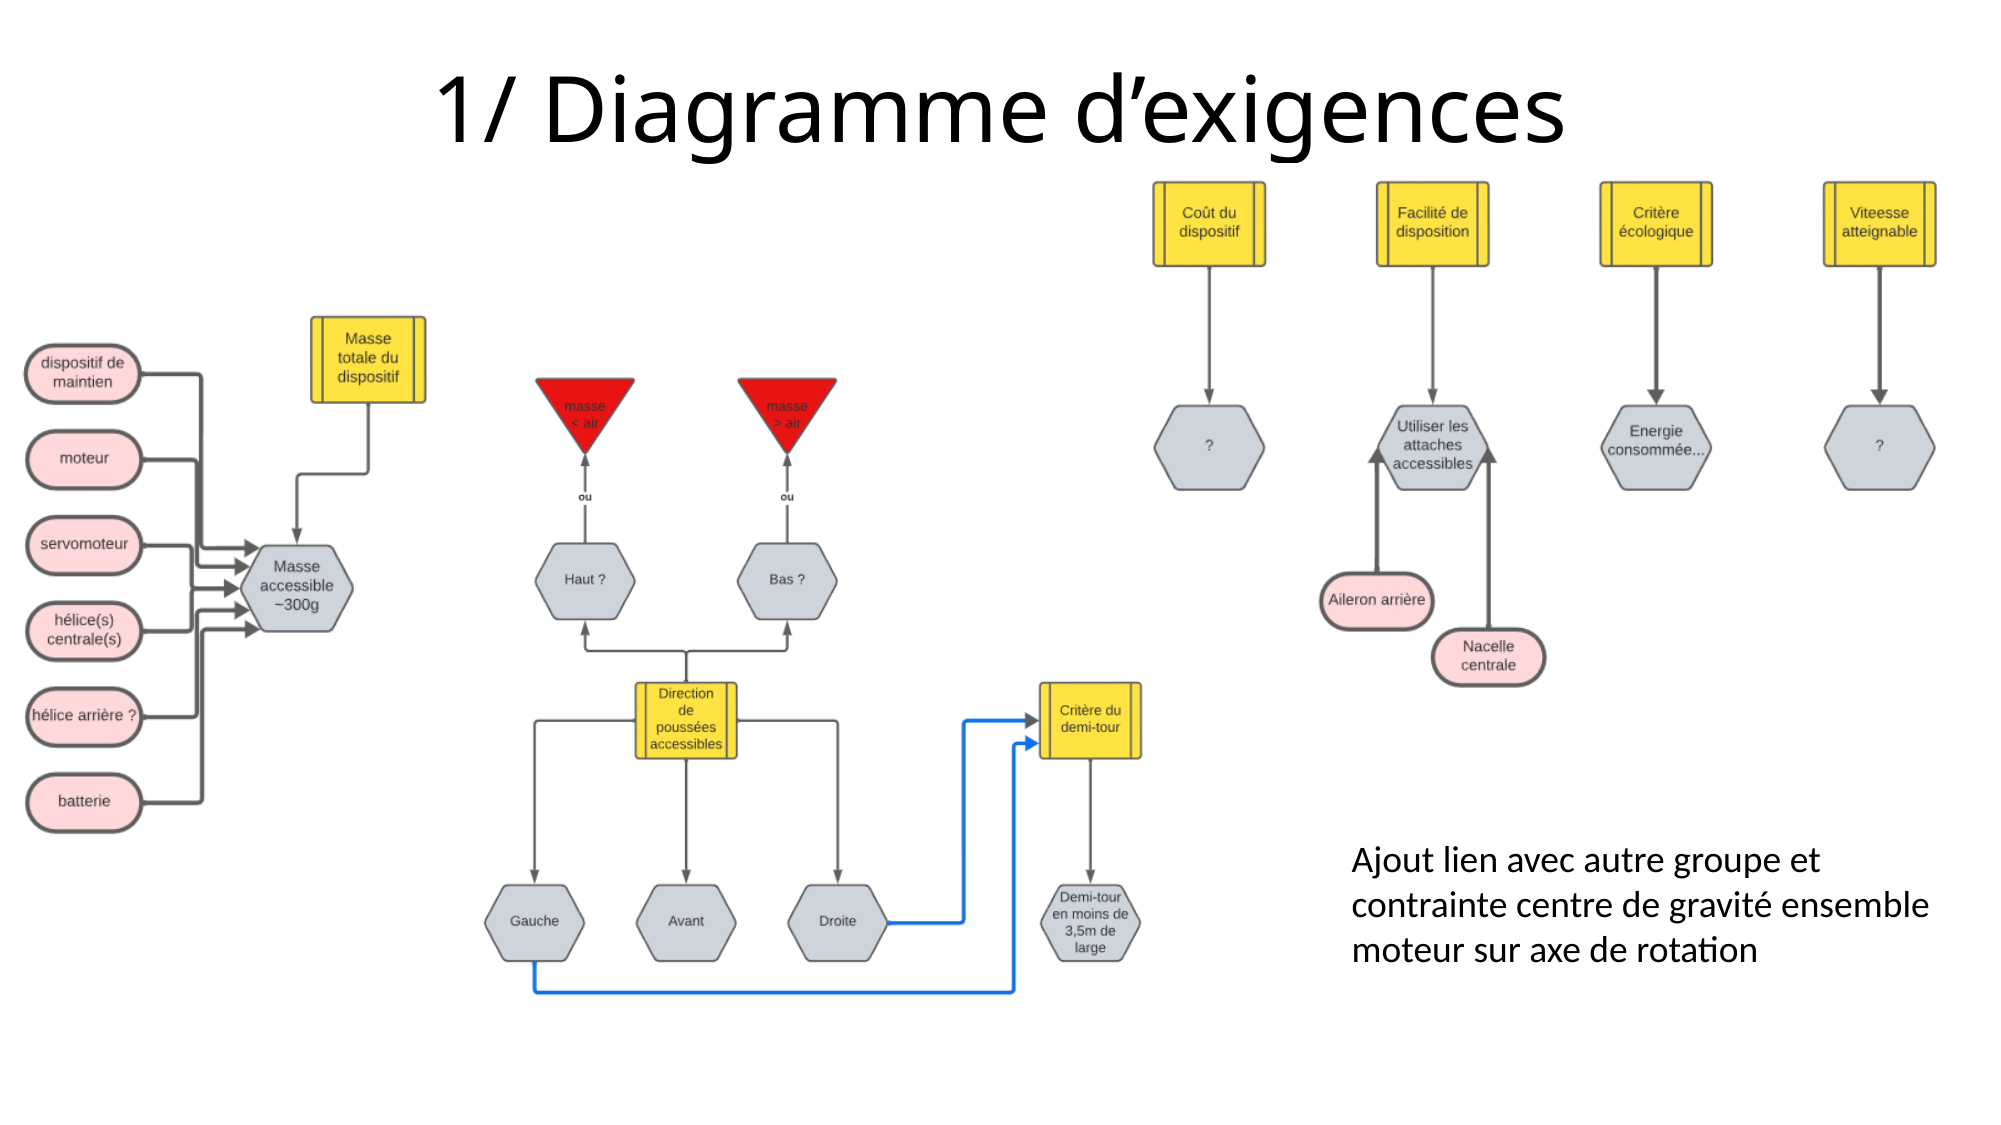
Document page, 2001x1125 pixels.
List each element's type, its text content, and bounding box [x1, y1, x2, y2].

title 1/ Diagramme d’exigences [137, 4, 1863, 222]
picture [481, 163, 1952, 1038]
picture [0, 221, 443, 904]
text_box Ajout lien avec autre groupe et contrainte centre de gravité ensemble moteur sur axe de rotation [1336, 827, 1946, 978]
